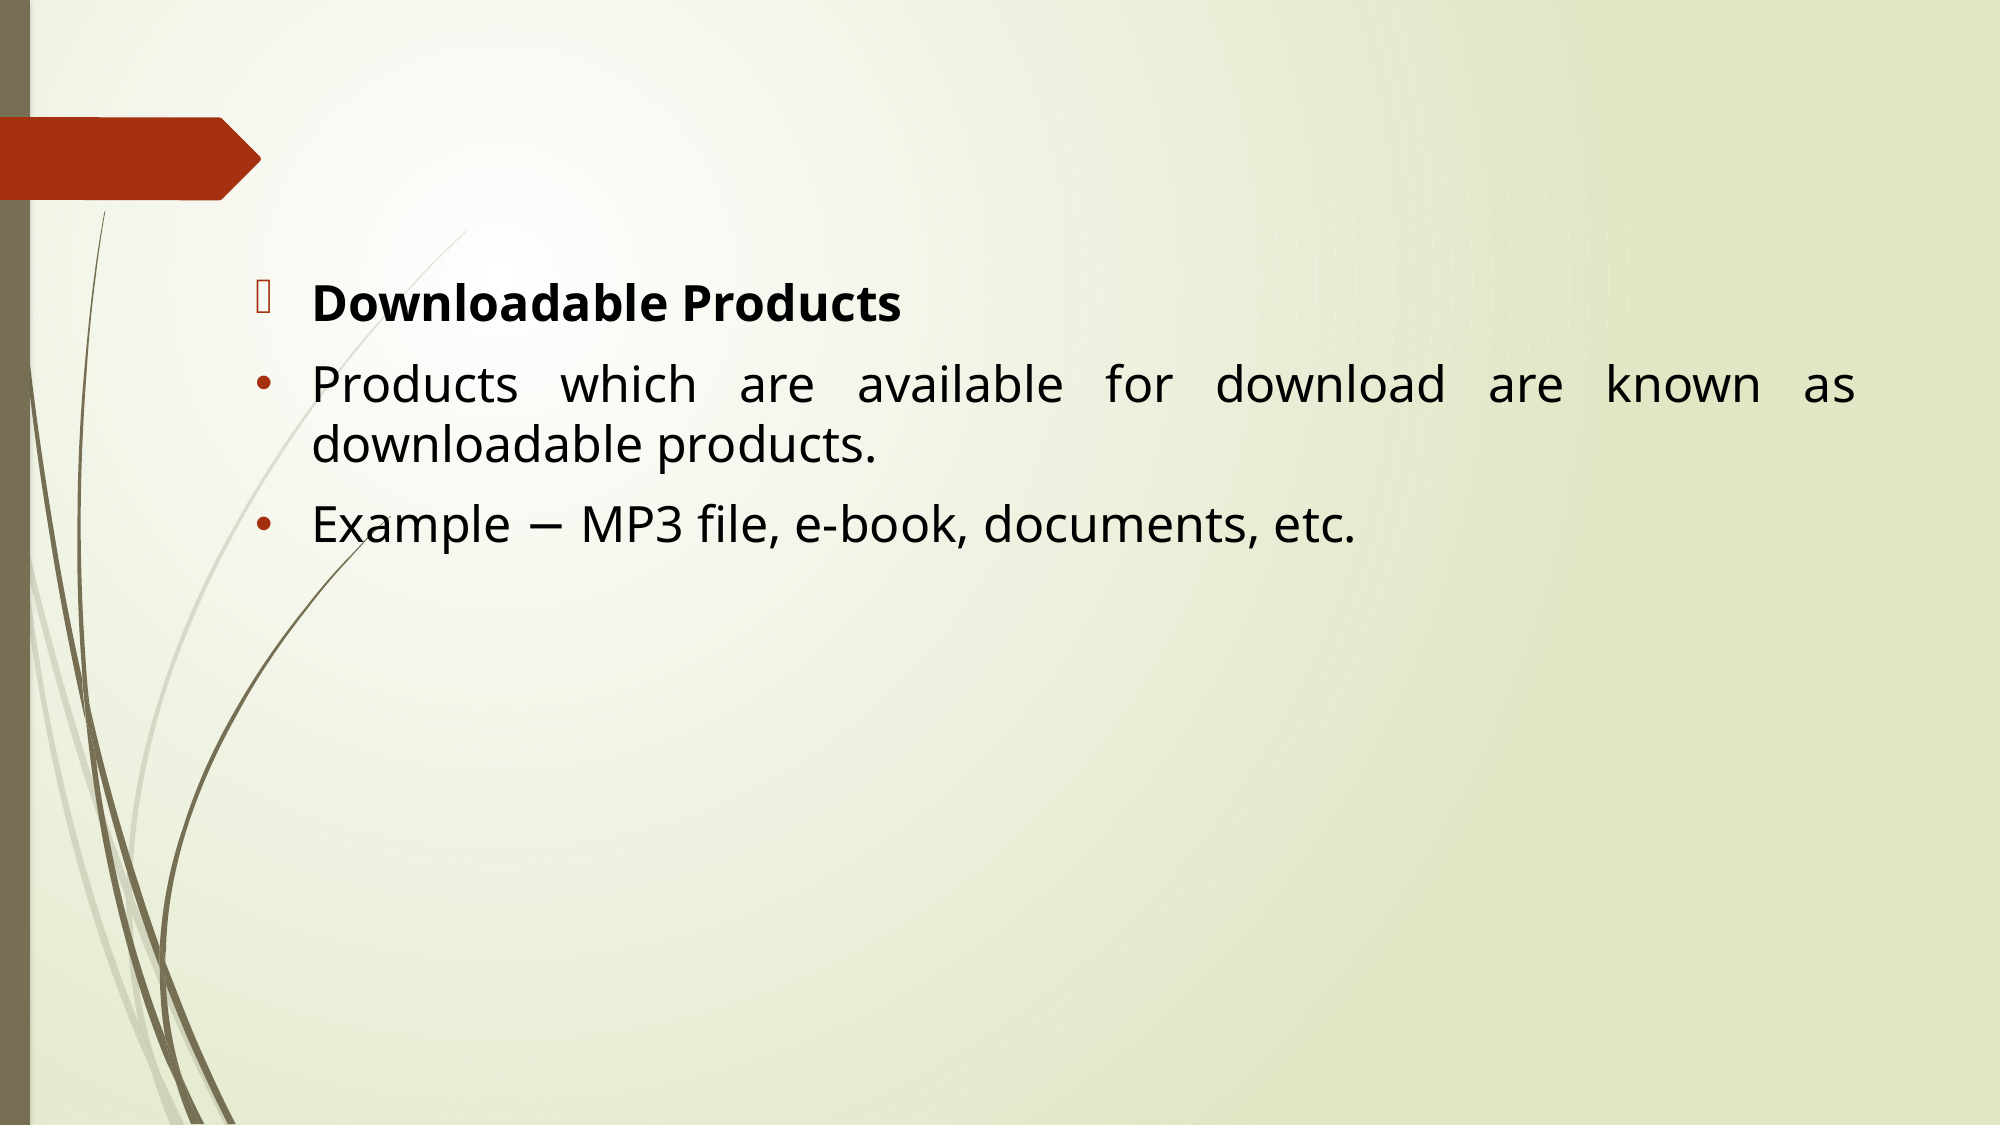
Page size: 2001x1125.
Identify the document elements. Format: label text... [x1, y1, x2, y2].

list Downloadable Products Products which are available for download are known as downloadable products. Example − MP3 file, e-book, documents, etc. [239, 197, 1872, 1079]
